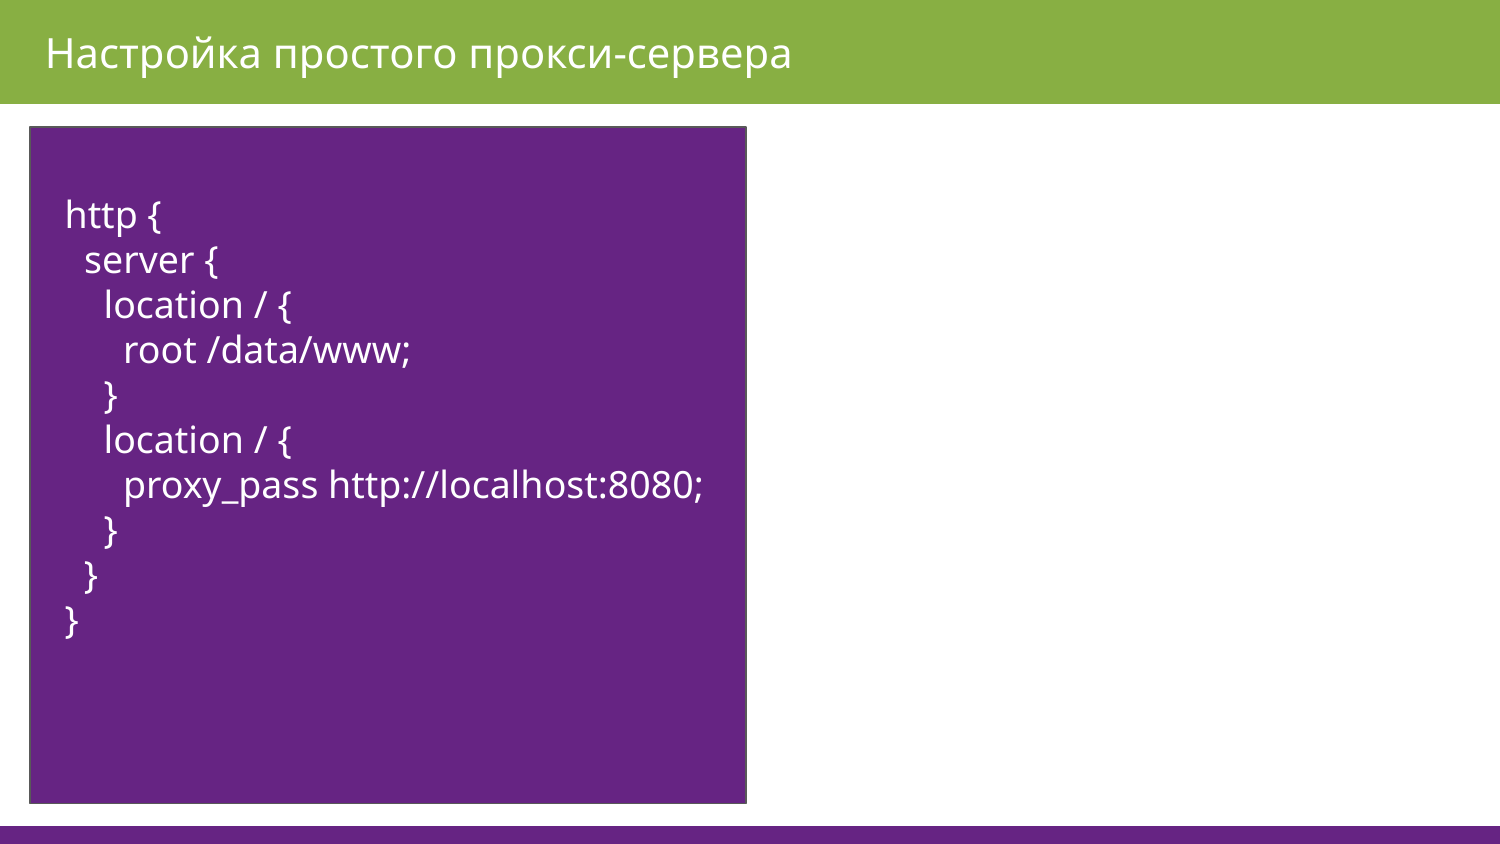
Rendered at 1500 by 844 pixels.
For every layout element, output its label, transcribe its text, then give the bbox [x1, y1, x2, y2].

text_box [0, 826, 1500, 844]
text_box http { server { location / { root /data/www; } location / { proxy_pass http://localhost:8080; } } } [49, 183, 726, 709]
text_box [29, 126, 746, 804]
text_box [0, 0, 1500, 104]
